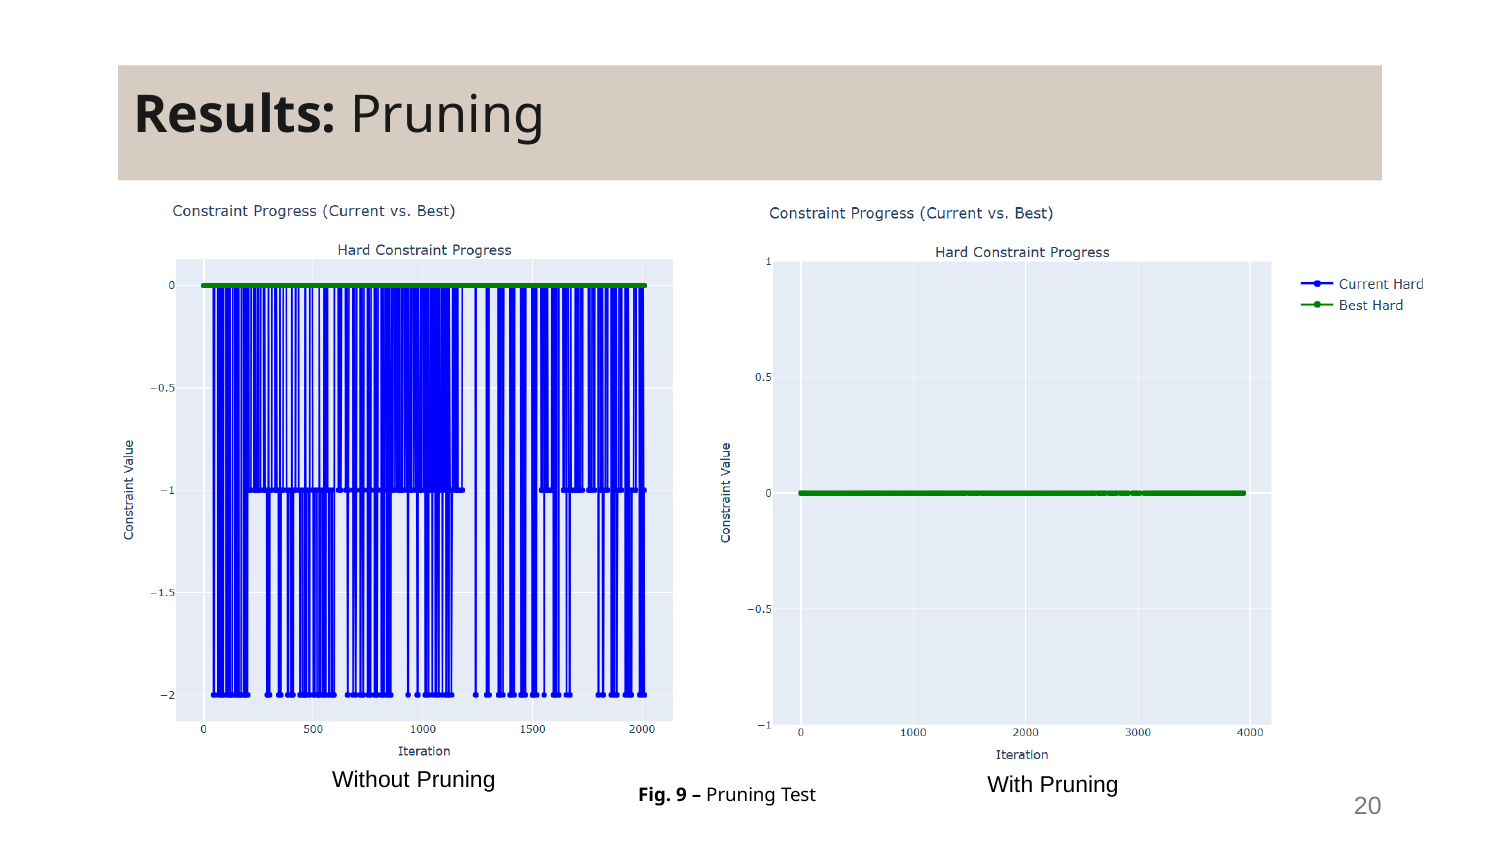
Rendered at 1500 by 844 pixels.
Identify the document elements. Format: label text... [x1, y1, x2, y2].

slide_number 20 [1059, 782, 1397, 828]
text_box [117, 199, 1429, 763]
text_box Fig. 9 – Pruning Test [623, 775, 905, 813]
title Results: Pruning [118, 65, 1382, 181]
text_box With Pruning [972, 771, 1147, 805]
text_box Without Pruning [317, 771, 513, 800]
